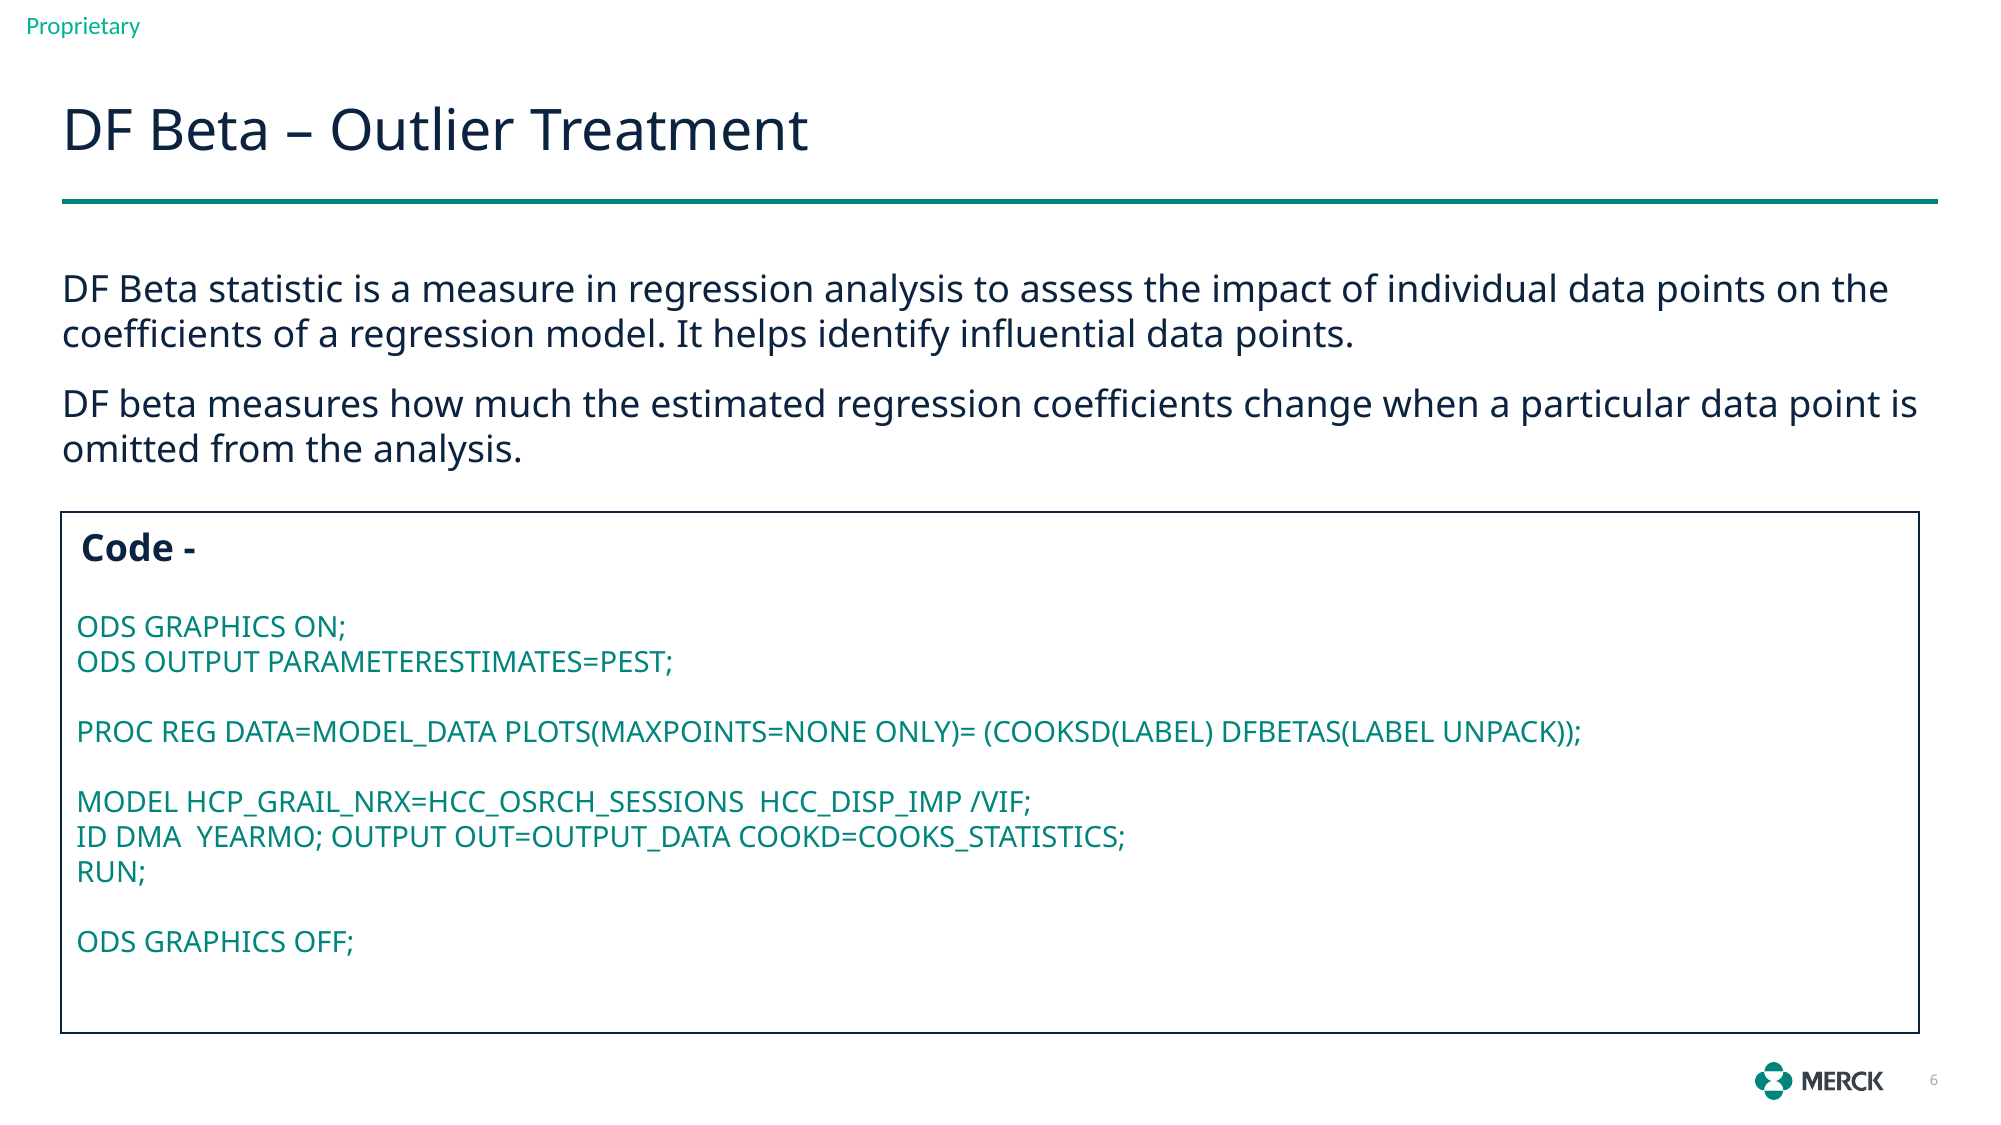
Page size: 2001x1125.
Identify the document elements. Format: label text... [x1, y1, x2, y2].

text_box Code - ODS GRAPHICS ON; ODS OUTPUT PARAMETERESTIMATES=PEST; PROC REG DATA=MODEL_DATA PLOTS(MAXPOINTS=NONE ONLY)= (COOKSD(LABEL) DFBETAS(LABEL UNPACK)); MODEL HCP_GRAIL_NRX=HCC_OSRCH_SESSIONS HCC_DISP_IMP /VIF; ID DMA YEARMO; OUTPUT OUT=OUTPUT_DATA COOKD=COOKS_STATISTICS; RUN; ODS GRAPHICS OFF; [61, 523, 1920, 1003]
list DF Beta statistic is a measure in regression analysis to assess the impact of individual data points on the coefficients of a regression model. It helps identify influential data points. DF beta measures how much the estimated regression coefficients change when a particular data point is omitted from the analysis. [61, 265, 1939, 502]
text_box [60, 511, 1920, 1034]
slide_number 6 [1900, 1062, 1938, 1099]
picture [1740, 1043, 1899, 1119]
title DF Beta – Outlier Treatment [62, 62, 1939, 202]
